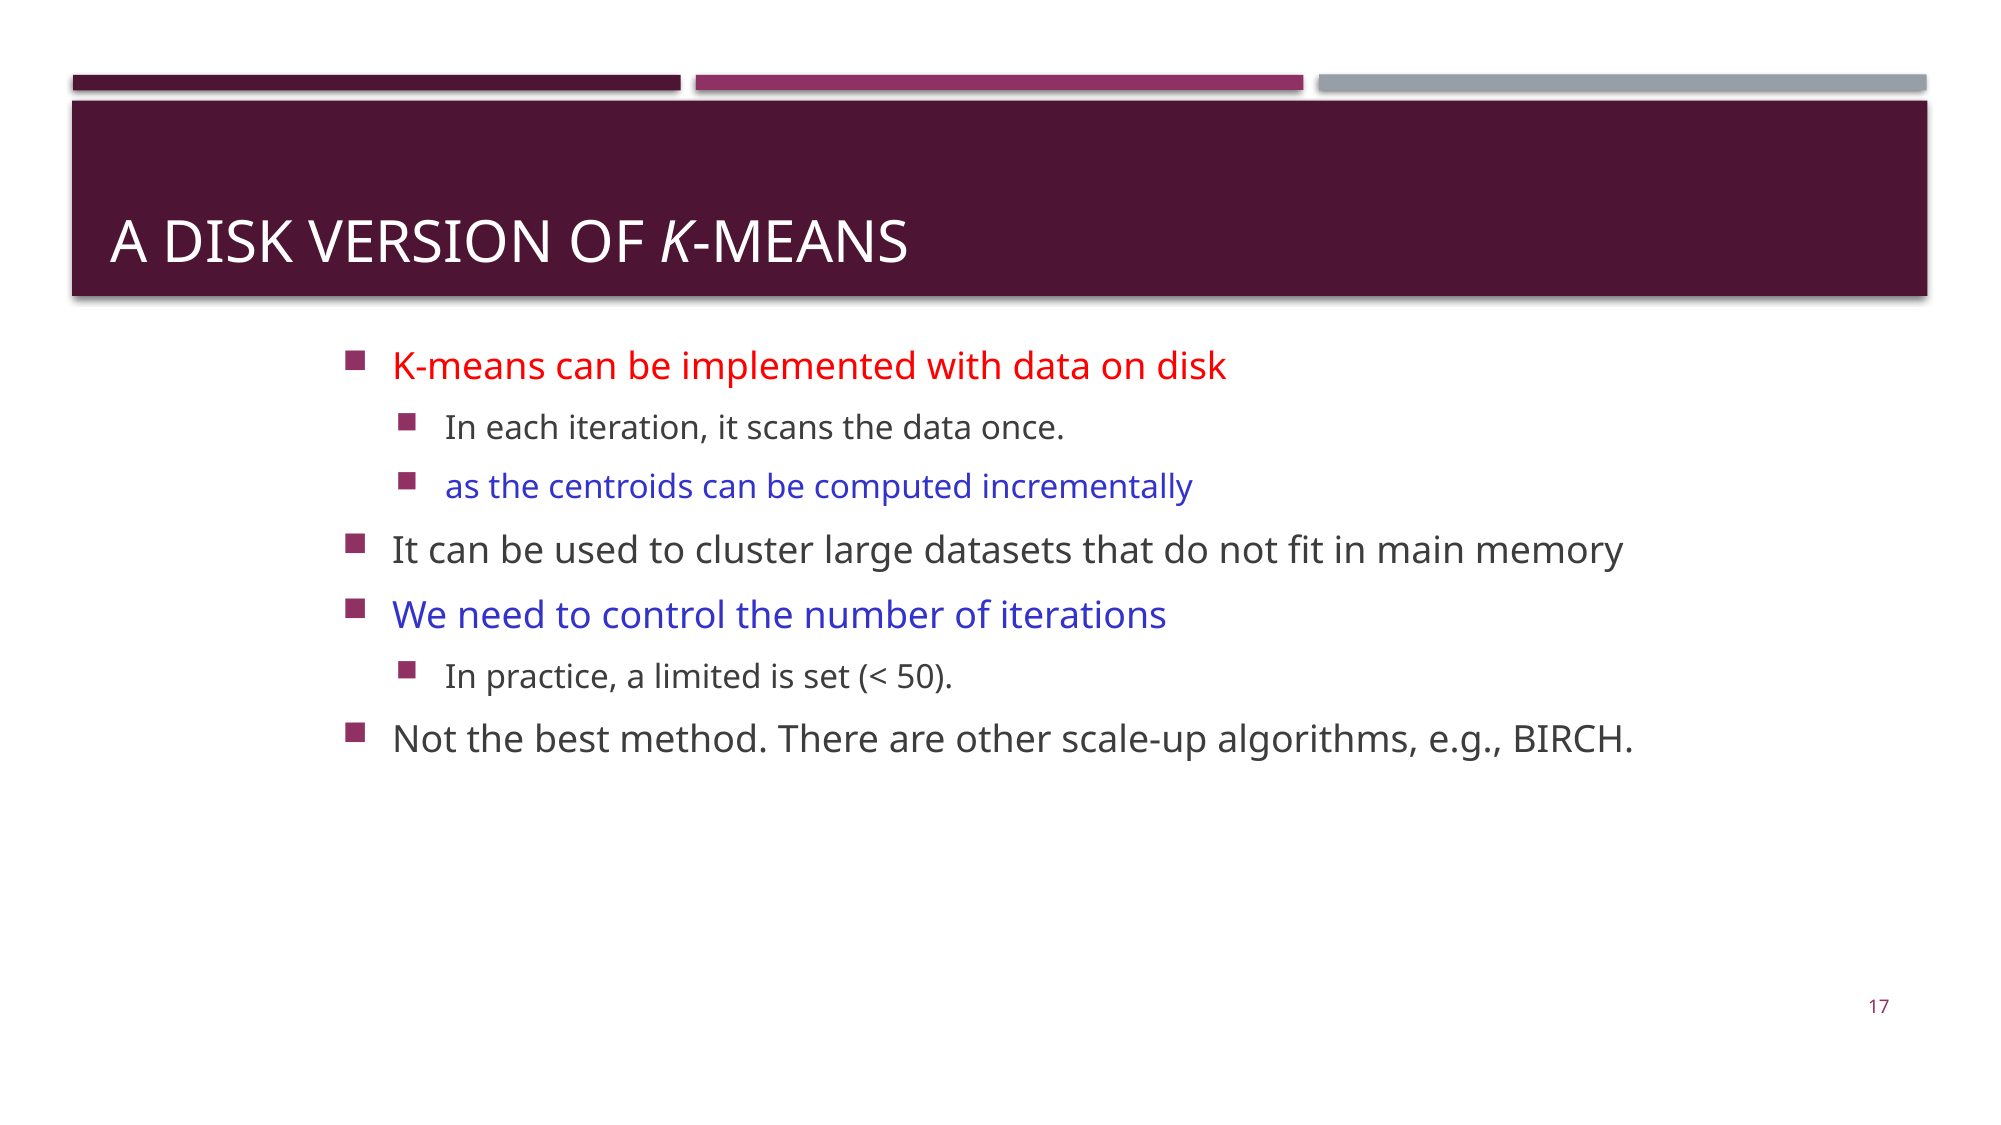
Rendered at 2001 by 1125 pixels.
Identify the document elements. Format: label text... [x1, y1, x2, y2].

list K-means can be implemented with data on disk In each iteration, it scans the data once. as the centroids can be computed incrementally It can be used to cluster large datasets that do not fit in main memory We need to control the number of iterations In practice, a limited is set (< 50). Not the best method. There are other scale-up algorithms, e.g., BIRCH. [326, 178, 1692, 1006]
title A disk version of k-means [95, 115, 1905, 282]
slide_number 17 [1732, 977, 1905, 1037]
